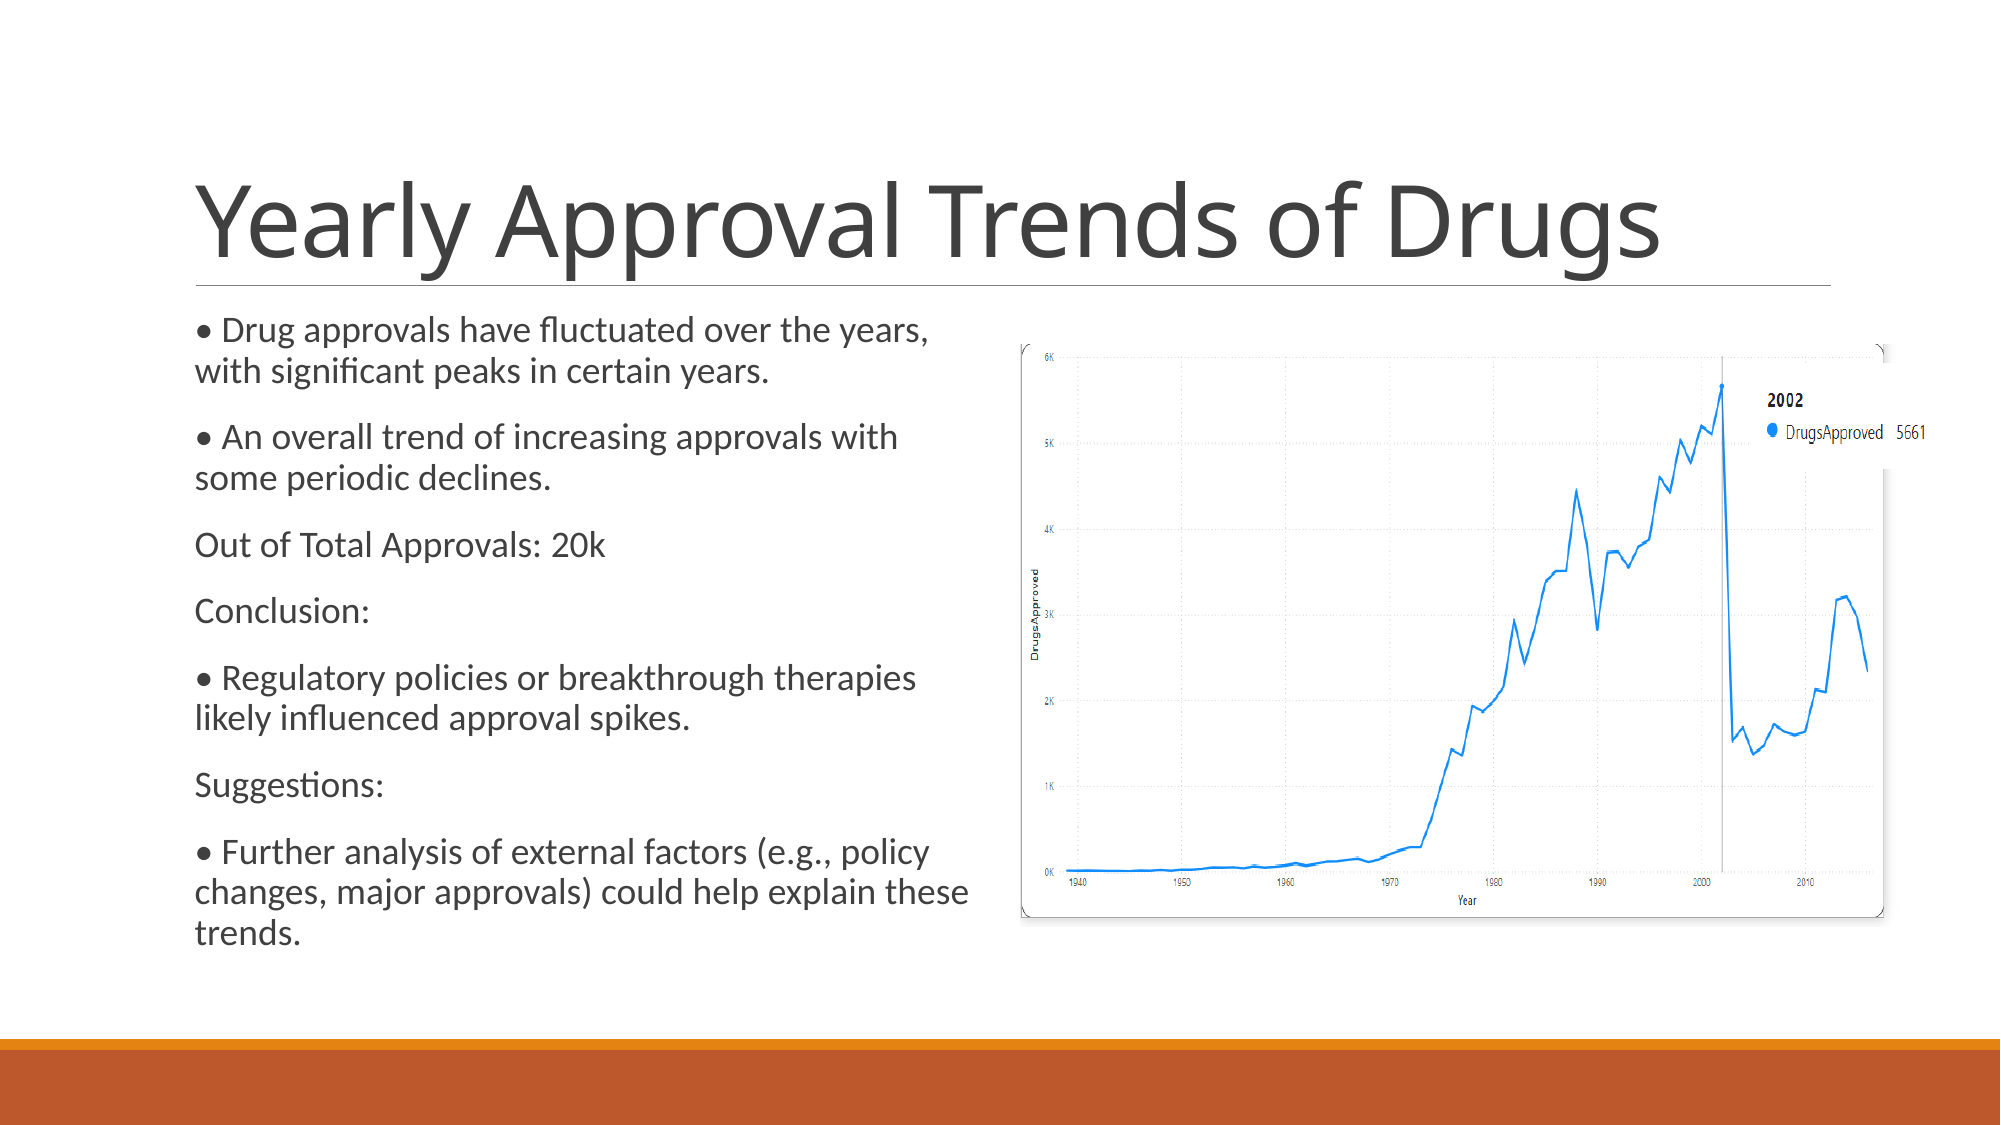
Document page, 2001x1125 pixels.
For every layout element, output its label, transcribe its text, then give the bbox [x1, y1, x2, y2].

list • Drug approvals have fluctuated over the years, with significant peaks in certain years. • An overall trend of increasing approvals with some periodic declines. Out of Total Approvals: 20k Conclusion: • Regulatory policies or breakthrough therapies likely influenced approval spikes. Suggestions: • Further analysis of external factors (e.g., policy changes, major approvals) could help explain these trends. [180, 302, 990, 963]
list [1019, 344, 1932, 927]
title Yearly Approval Trends of Drugs [180, 47, 1830, 285]
